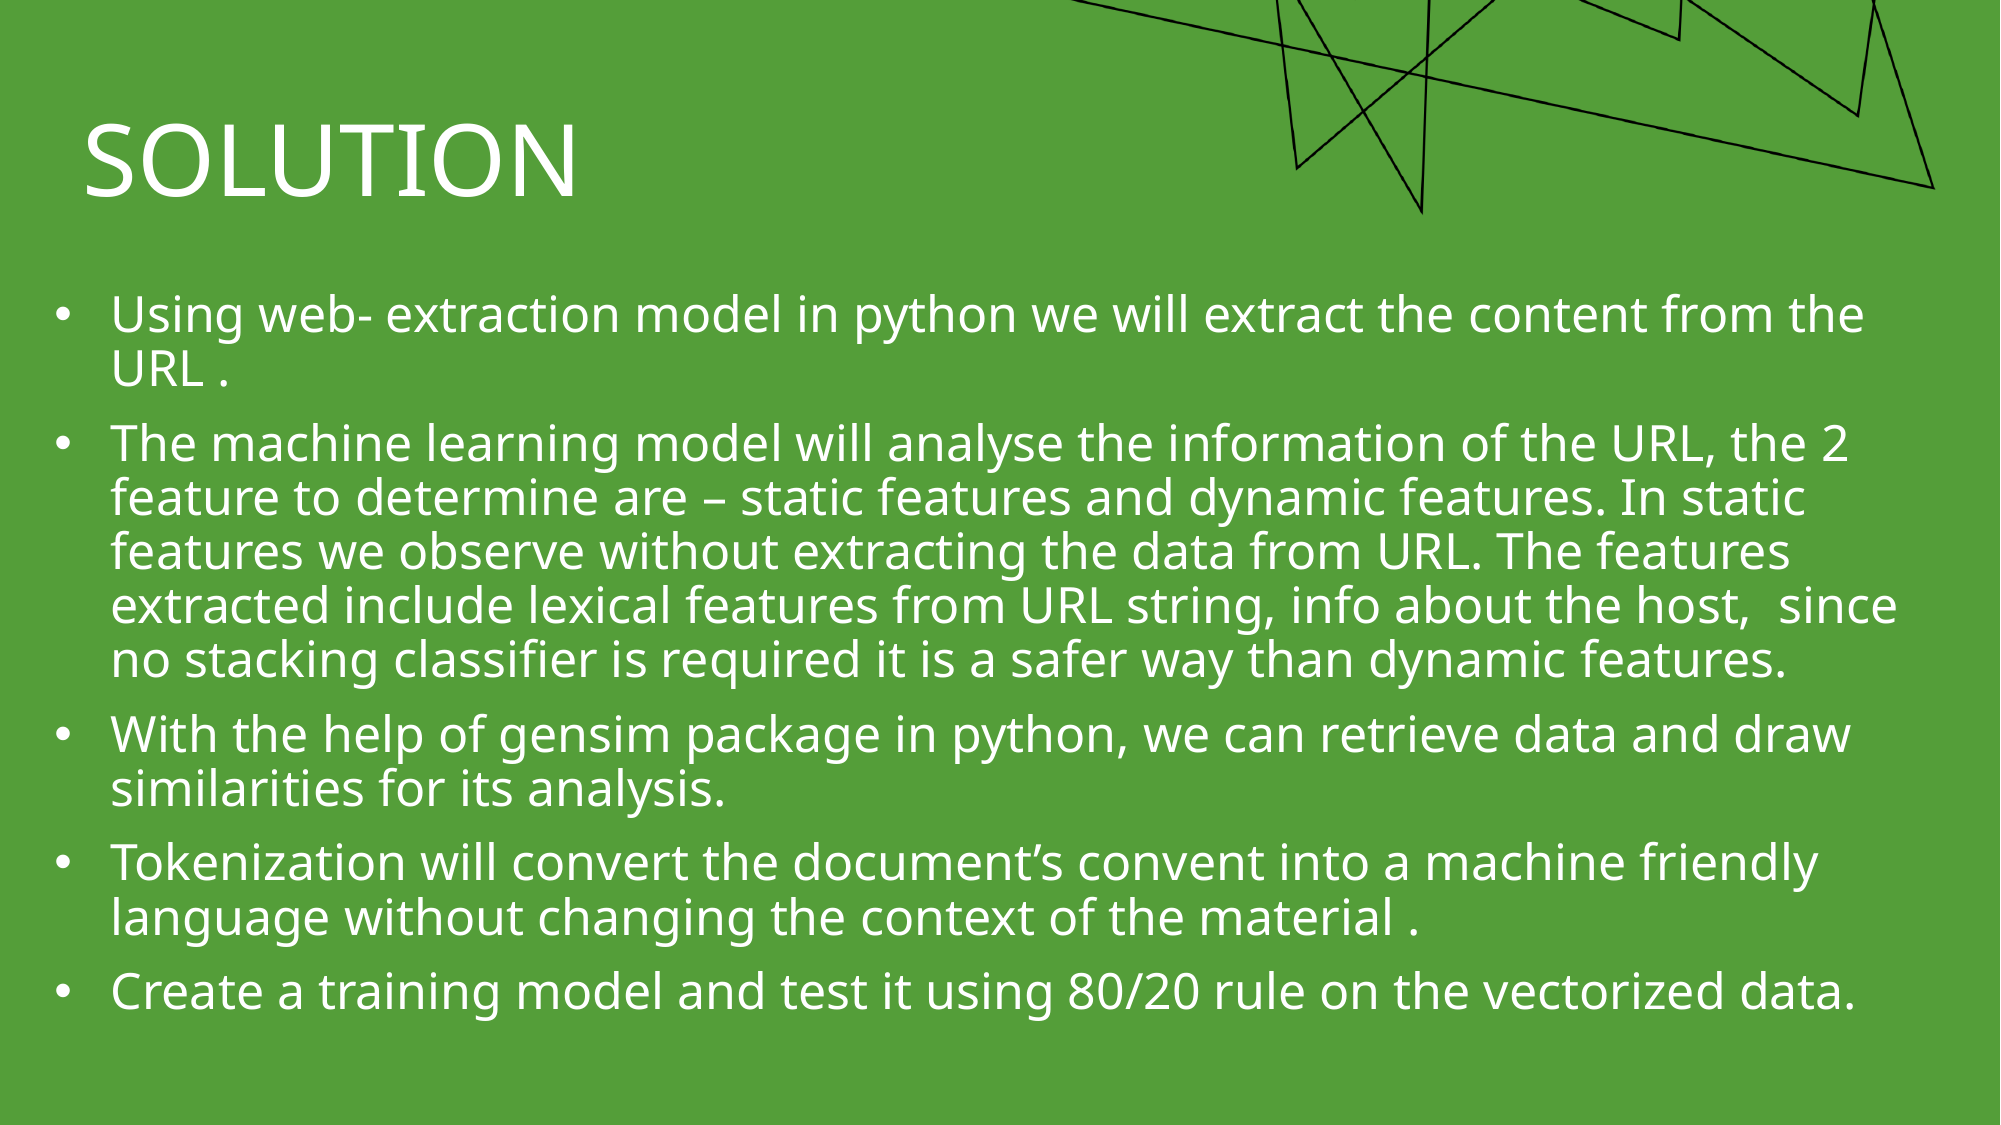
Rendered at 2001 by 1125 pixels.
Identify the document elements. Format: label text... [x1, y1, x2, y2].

list Using web- extraction model in python we will extract the content from the URL . The machine learning model will analyse the information of the URL, the 2 feature to determine are – static features and dynamic features. In static features we observe without extracting the data from URL. The features extracted include lexical features from URL string, info about the host, since no stacking classifier is required it is a safer way than dynamic features. With the help of gensim package in python, we can retrieve data and draw similarities for its analysis. Tokenization will convert the document’s convent into a machine friendly language without changing the context of the material . Create a training model and test it using 80/20 rule on the vectorized data. [39, 281, 1961, 1114]
picture [1039, 0, 2001, 216]
title solution [67, 11, 638, 227]
